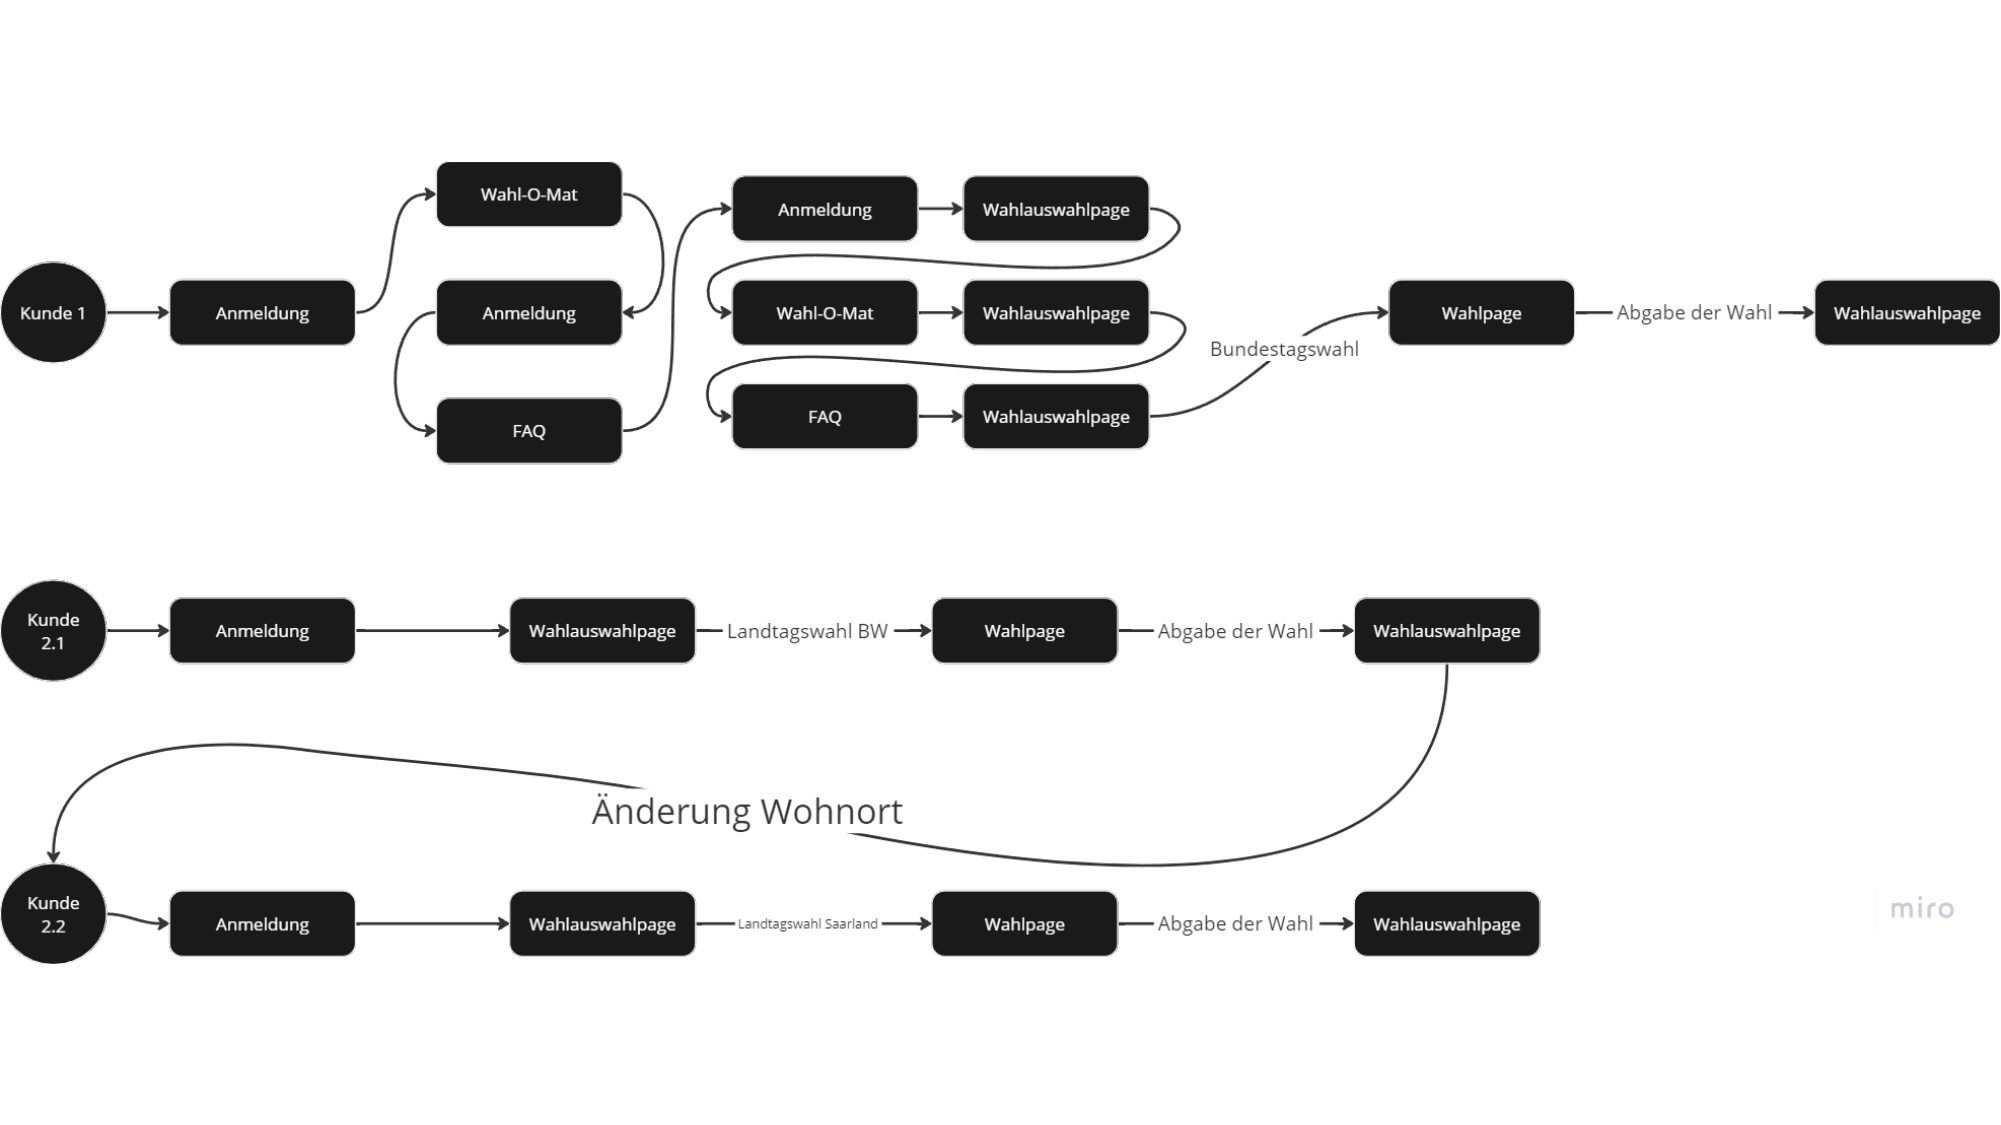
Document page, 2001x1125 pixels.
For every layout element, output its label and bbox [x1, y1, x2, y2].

picture [0, 161, 2000, 964]
